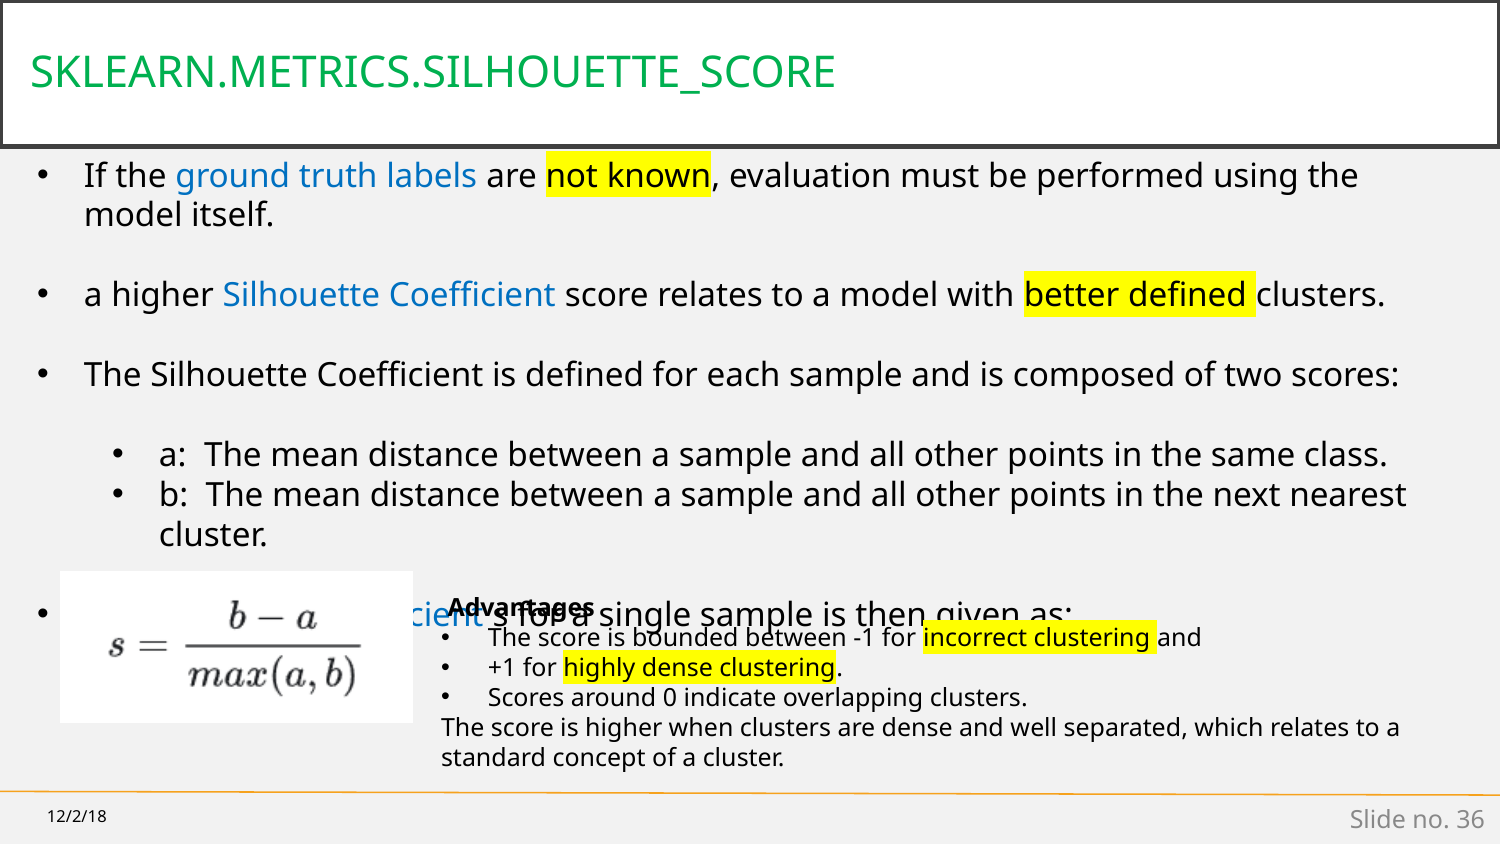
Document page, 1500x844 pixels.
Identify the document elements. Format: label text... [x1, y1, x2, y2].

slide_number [0, 796, 122, 837]
title SKLEARN.METRICS.SILHOUETTE_SCORE [0, 0, 1500, 149]
slide_number Slide no. ‹#› [1162, 797, 1500, 843]
picture [60, 570, 413, 723]
text_box Advantages The score is bounded between -1 for incorrect clustering and +1 for highly dense clustering. Scores around 0 indicate overlapping clusters. The score is higher when clusters are dense and well separated, which relates to a standard concept of a cluster. [426, 583, 1481, 779]
text_box If the ground truth labels are not known, evaluation must be performed using the model itself. a higher Silhouette Coefficient score relates to a model with better defined clusters. The Silhouette Coefficient is defined for each sample and is composed of two scores: a: The mean distance between a sample and all other points in the same class. b: The mean distance between a sample and all other points in the next nearest cluster. The Silhouette Coefficient s for a single sample is then given as: [22, 146, 1459, 681]
